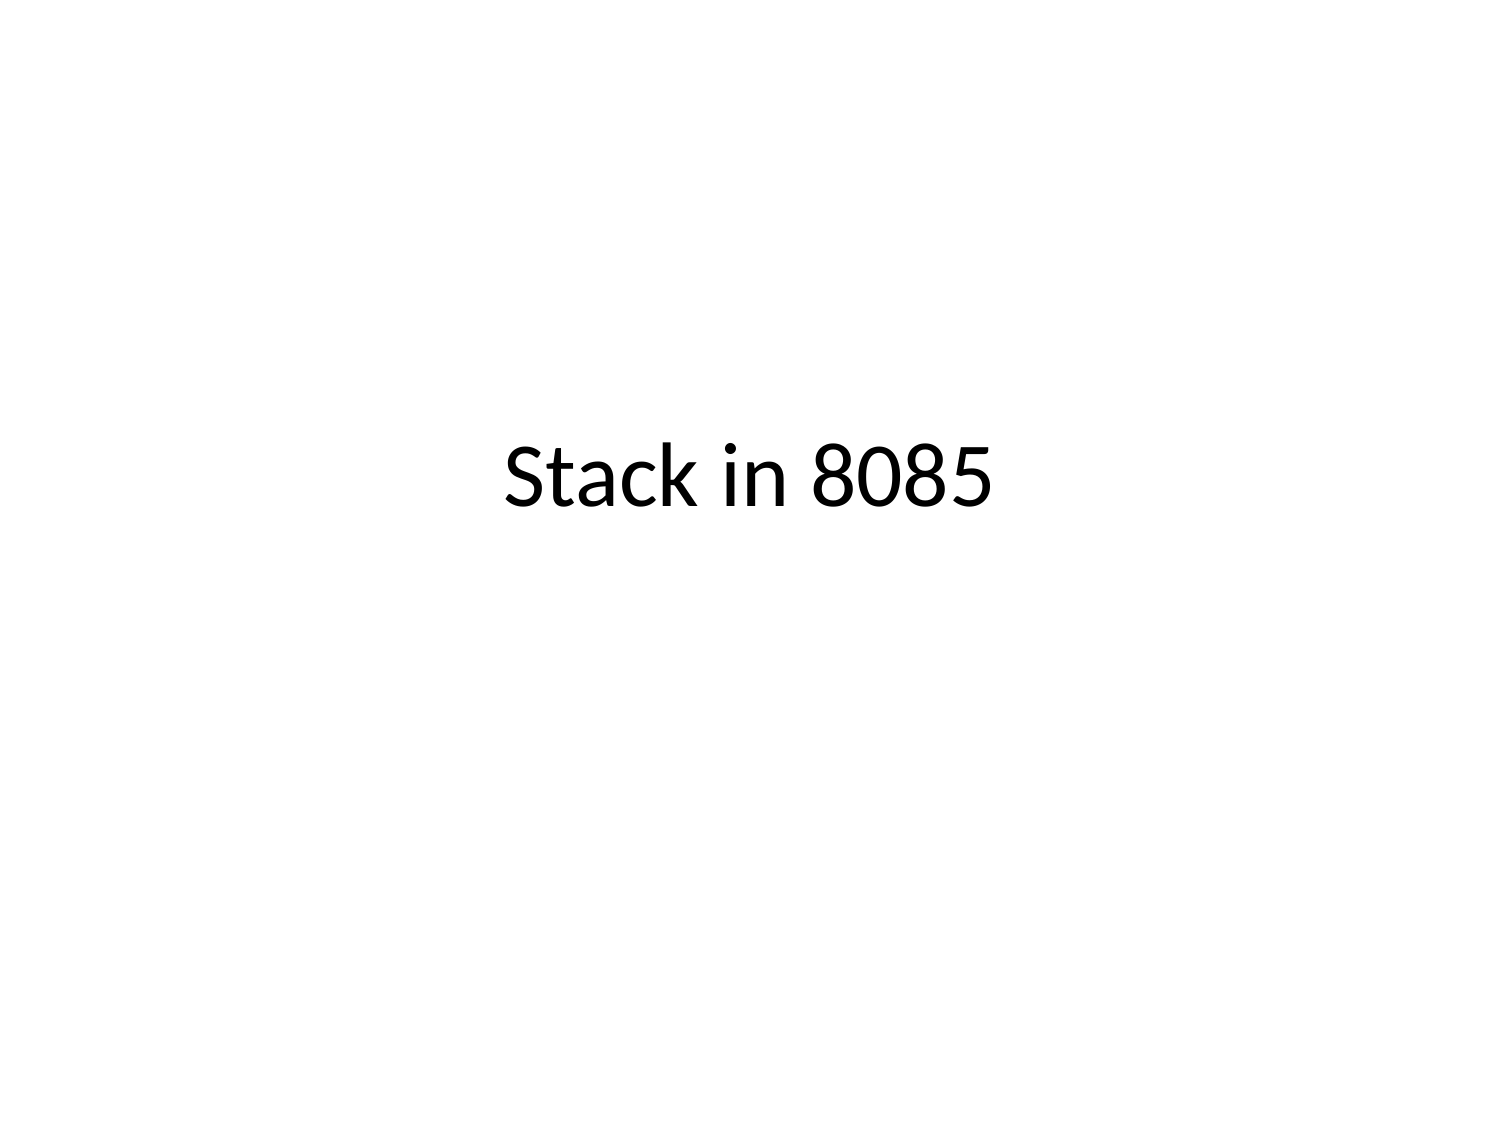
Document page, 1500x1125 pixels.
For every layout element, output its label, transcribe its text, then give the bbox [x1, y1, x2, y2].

title Stack in 8085 [112, 349, 1388, 591]
